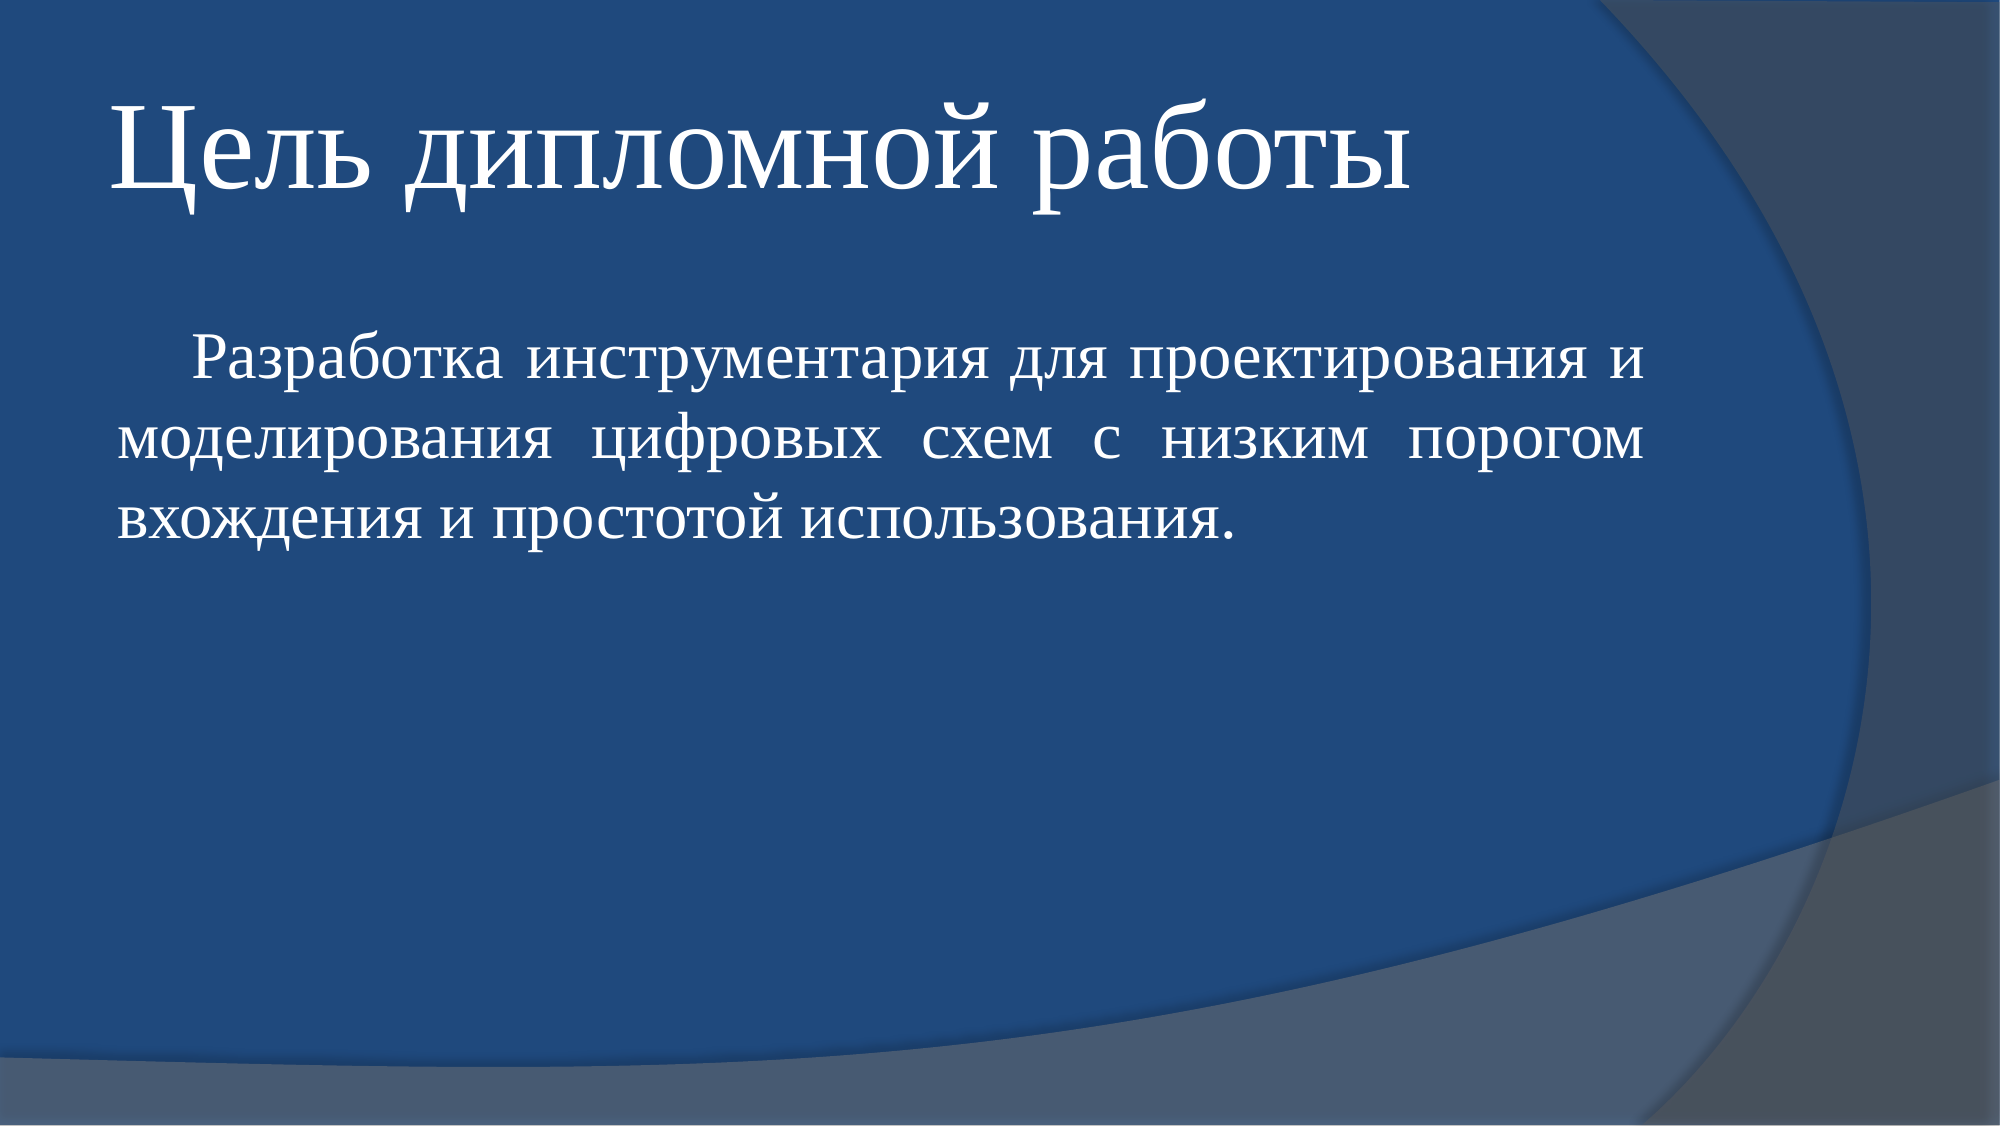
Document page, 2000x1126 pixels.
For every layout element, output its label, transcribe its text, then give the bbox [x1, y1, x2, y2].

title Цель дипломной работы [99, 45, 1734, 233]
text_box Разработка инструментария для проектирования и моделирования цифровых схем с низким порогом вхождения и простотой использования. [102, 304, 1662, 559]
